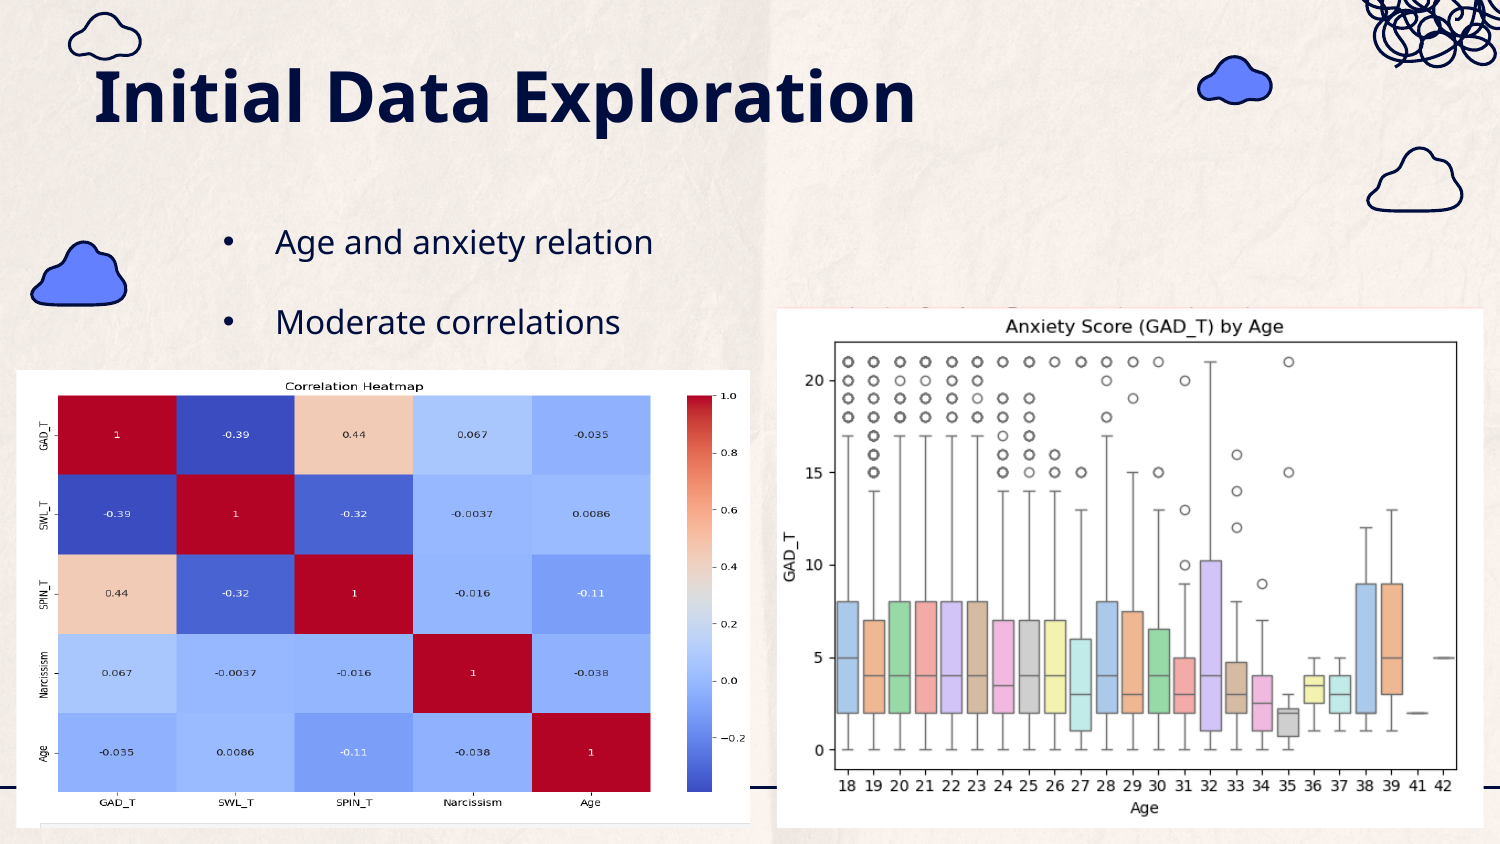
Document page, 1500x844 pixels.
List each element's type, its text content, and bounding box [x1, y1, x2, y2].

subtitle Age and anxiety relation Moderate correlations [185, 166, 954, 335]
picture [776, 306, 1484, 829]
title Initial Data Exploration [79, 36, 1343, 131]
text_box [67, 11, 142, 61]
picture [16, 370, 751, 829]
